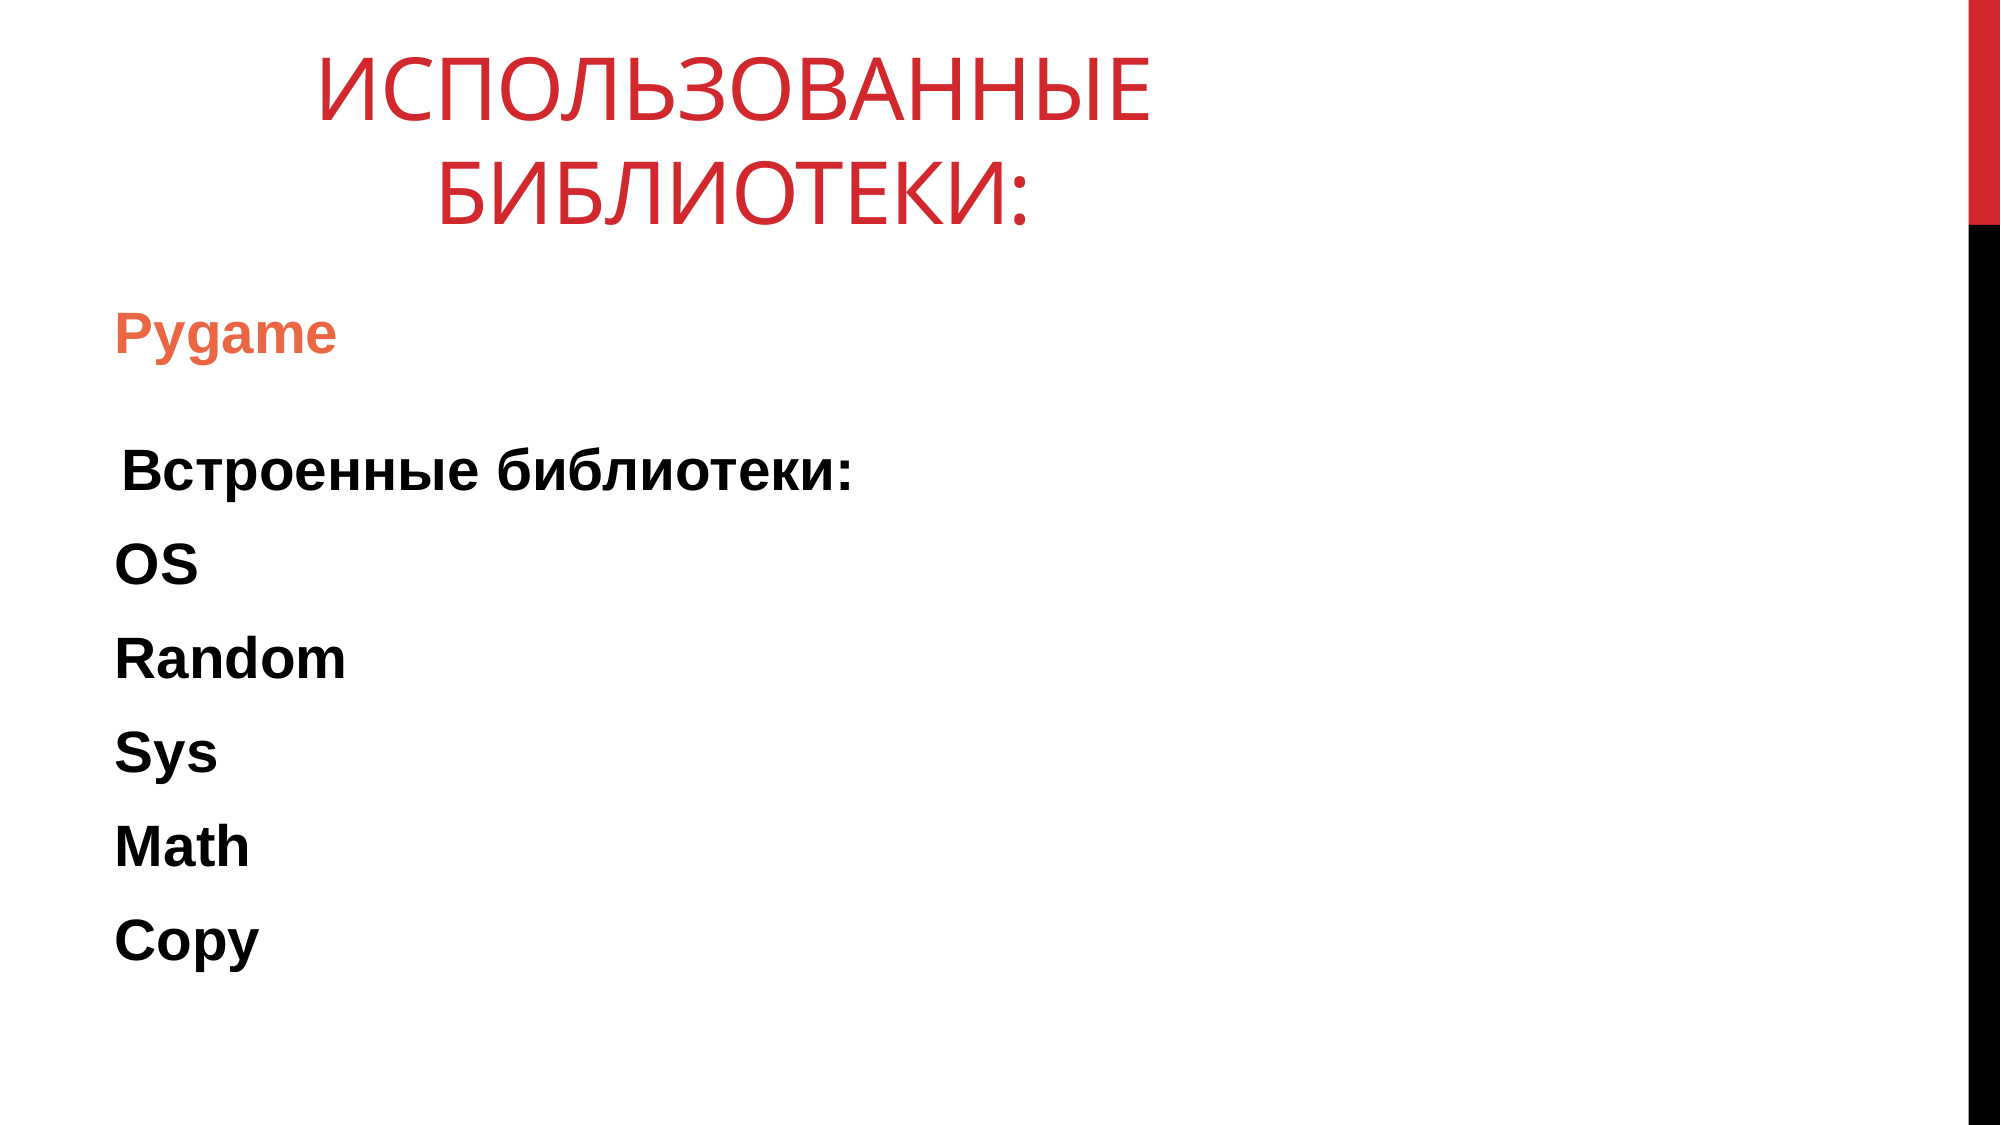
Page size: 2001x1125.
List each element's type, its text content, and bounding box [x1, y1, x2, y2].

list Pygame Встроенные библиотеки: OS Random Sys Math Copy [99, 287, 1767, 1005]
title Использованные библиотеки: [99, 25, 1367, 250]
